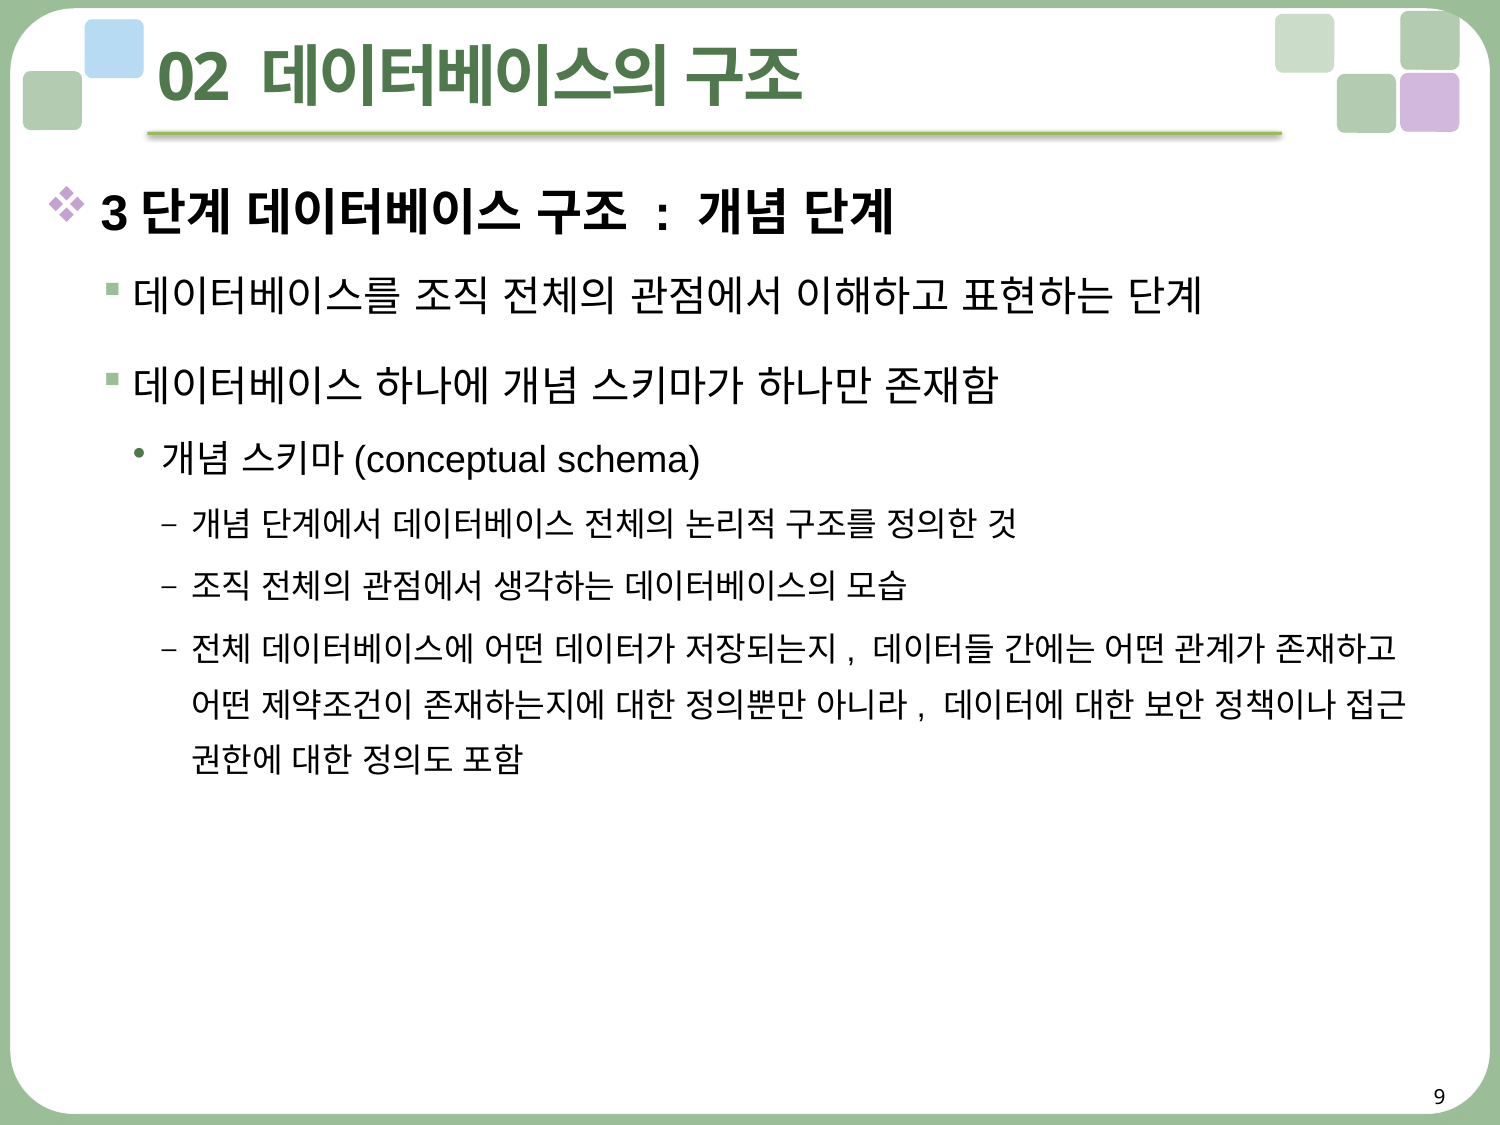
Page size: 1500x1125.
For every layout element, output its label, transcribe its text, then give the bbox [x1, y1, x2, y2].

title 02 데이터베이스의 구조 [142, 25, 1459, 123]
picture [0, 0, 1500, 1125]
list 3단계 데이터베이스 구조 : 개념 단계 데이터베이스를 조직 전체의 관점에서 이해하고 표현하는 단계 데이터베이스 하나에 개념 스키마가 하나만 존재함 개념 스키마(conceptual schema) 개념 단계에서 데이터베이스 전체의 논리적 구조를 정의한 것 조직 전체의 관점에서 생각하는 데이터베이스의 모습 전체 데이터베이스에 어떤 데이터가 저장되는지, 데이터들 간에는 어떤 관계가 존재하고 어떤 제약조건이 존재하는지에 대한 정의뿐만 아니라, 데이터에 대한 보안 정책이나 접근 권한에 대한 정의도 포함 [29, 172, 1459, 1083]
